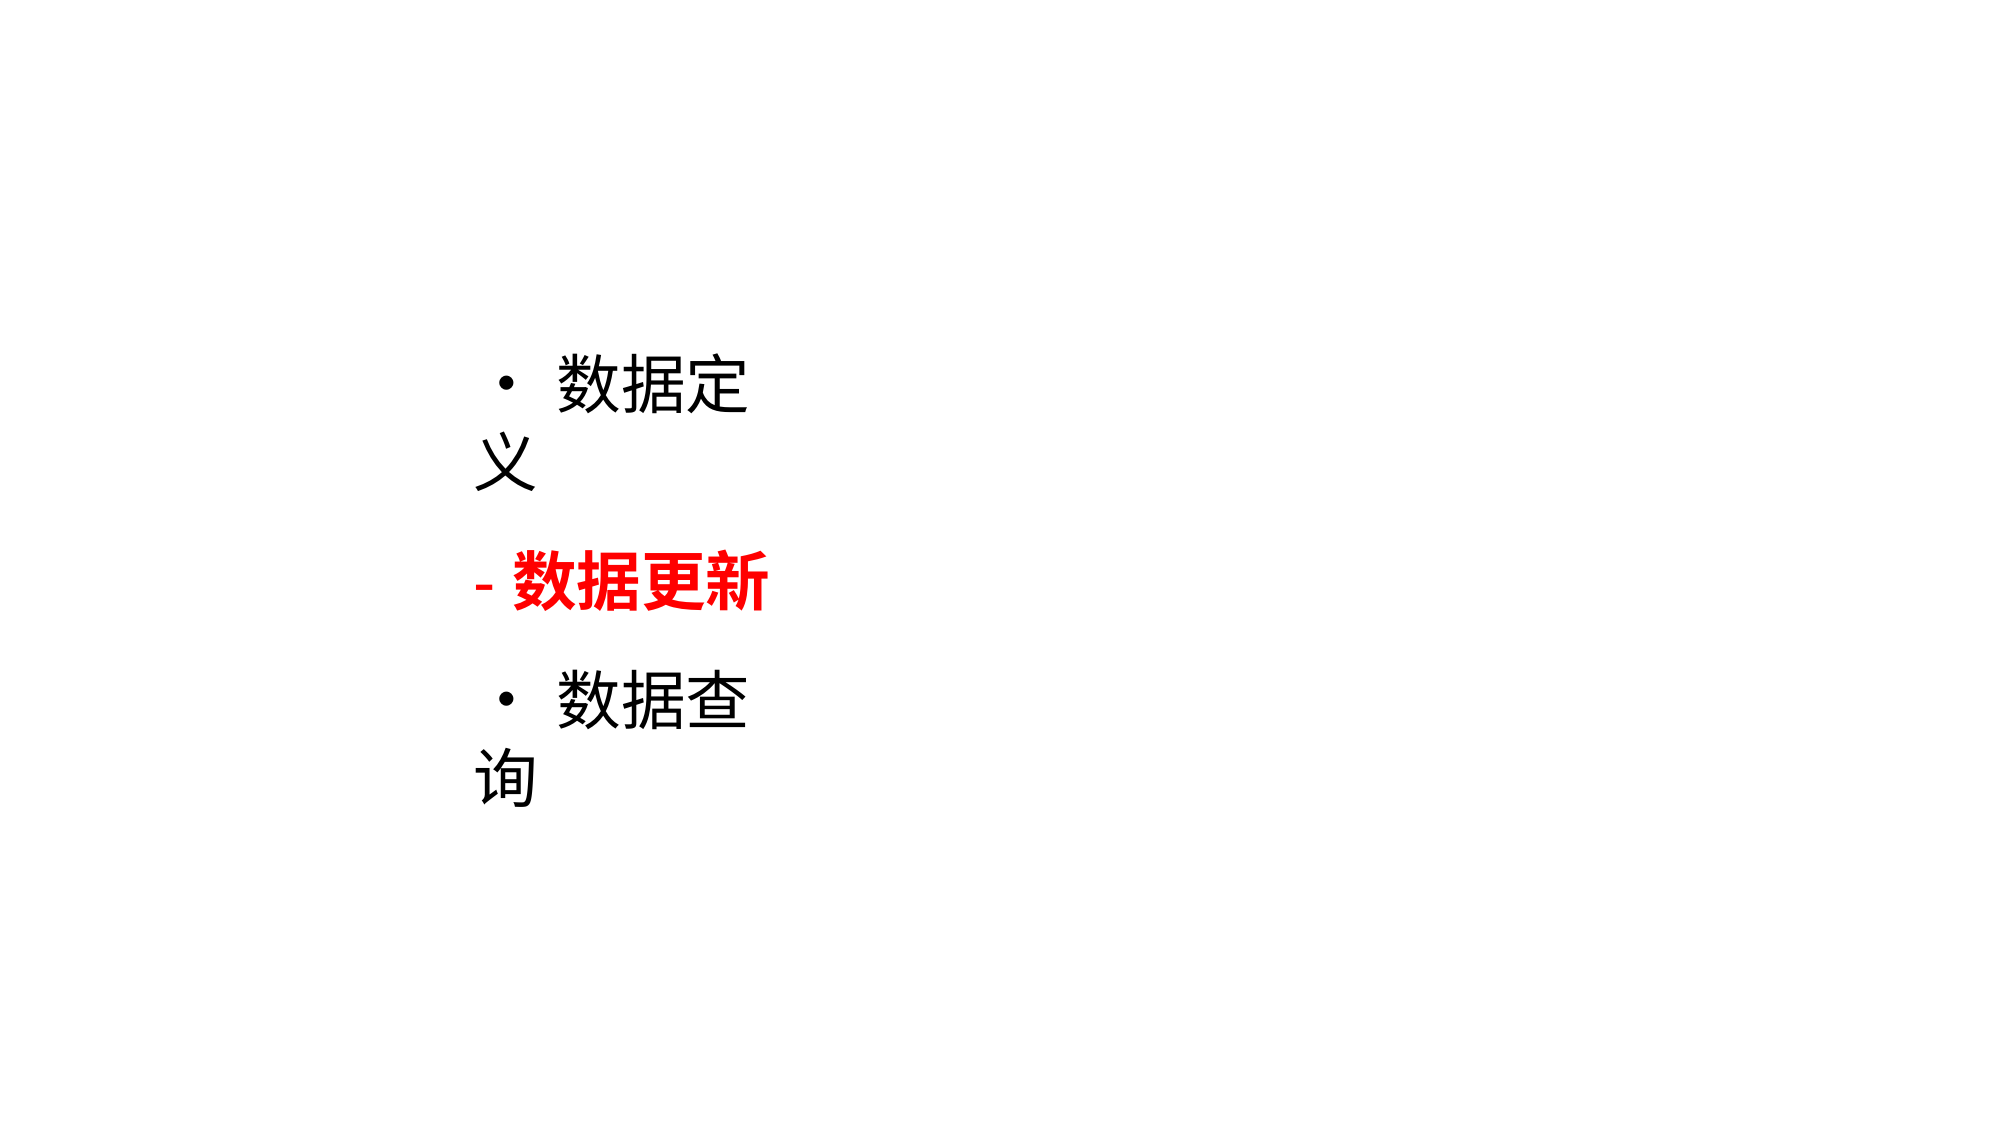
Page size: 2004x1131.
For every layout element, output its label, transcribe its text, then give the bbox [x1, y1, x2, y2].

text_box •数据定义 -数据更新 •数据查询 [473, 341, 797, 683]
